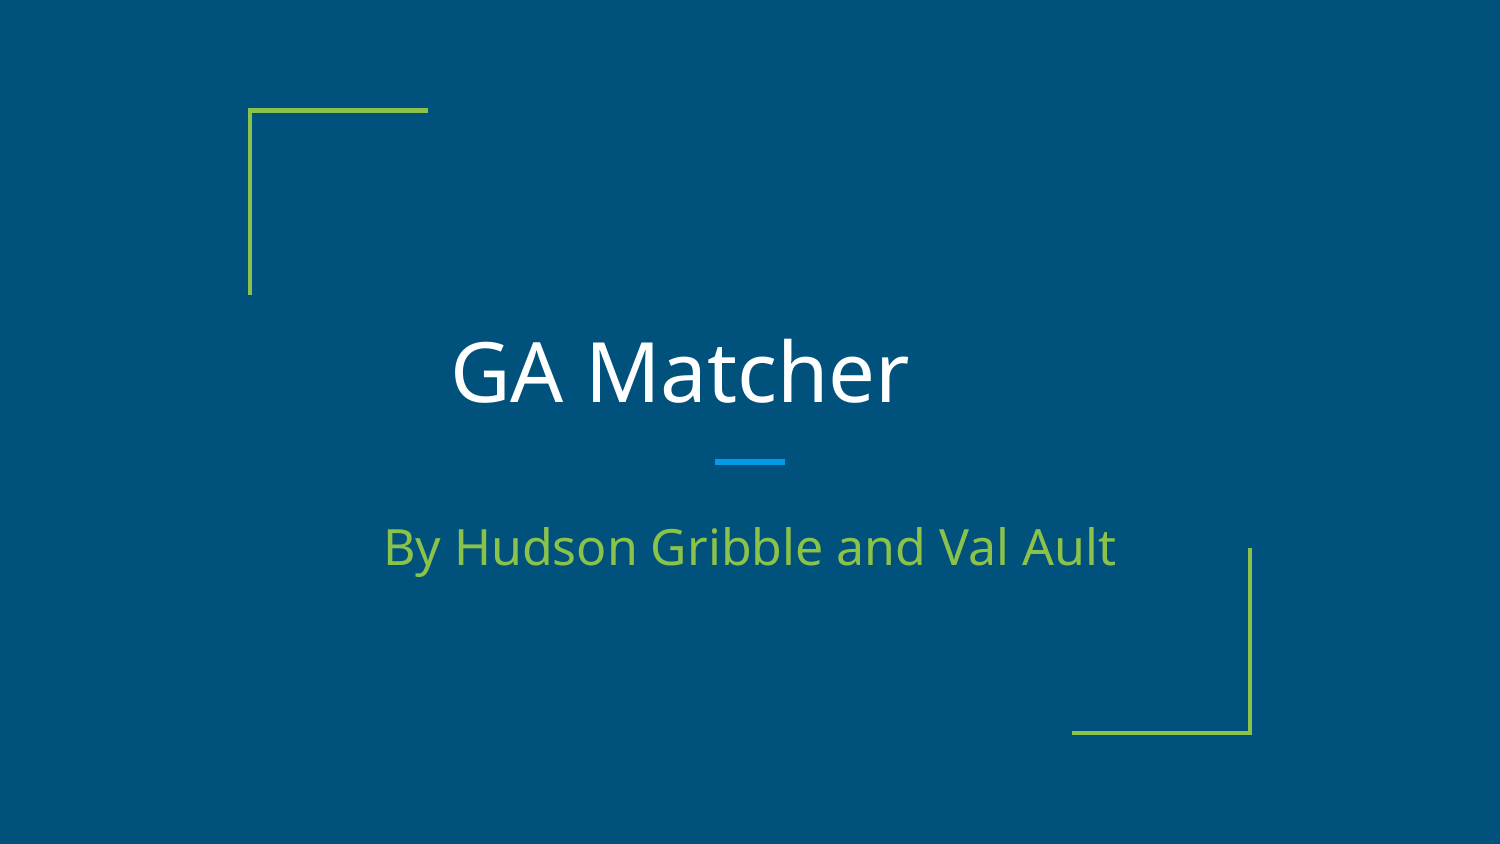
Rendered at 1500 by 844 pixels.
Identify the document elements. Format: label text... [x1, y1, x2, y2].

subtitle By Hudson Gribble and Val Ault [275, 500, 1225, 650]
title GA Matcher [275, 195, 1225, 435]
